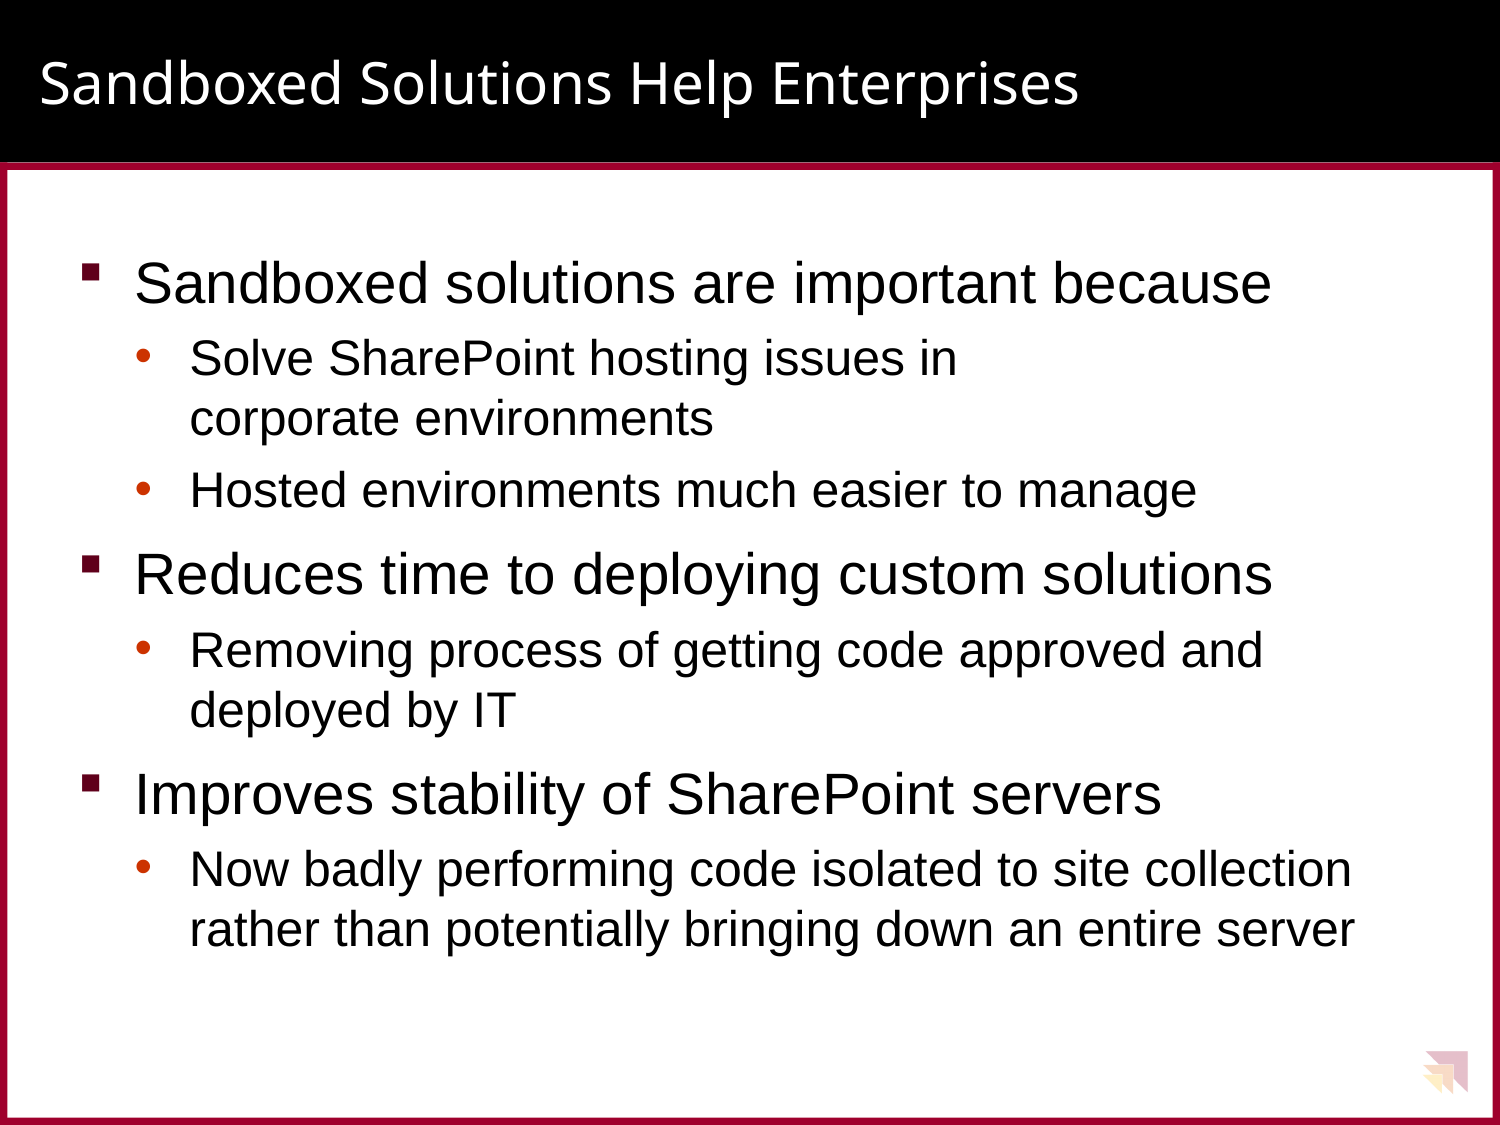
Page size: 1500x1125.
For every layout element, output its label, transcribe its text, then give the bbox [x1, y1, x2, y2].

title Sandboxed Solutions Help Enterprises [24, 12, 1438, 150]
list Sandboxed solutions are important because Solve SharePoint hosting issues in corporate environments Hosted environments much easier to manage Reduces time to deploying custom solutions Removing process of getting code approved and deployed by IT Improves stability of SharePoint servers Now badly performing code isolated to site collection rather than potentially bringing down an entire server [62, 237, 1438, 1088]
